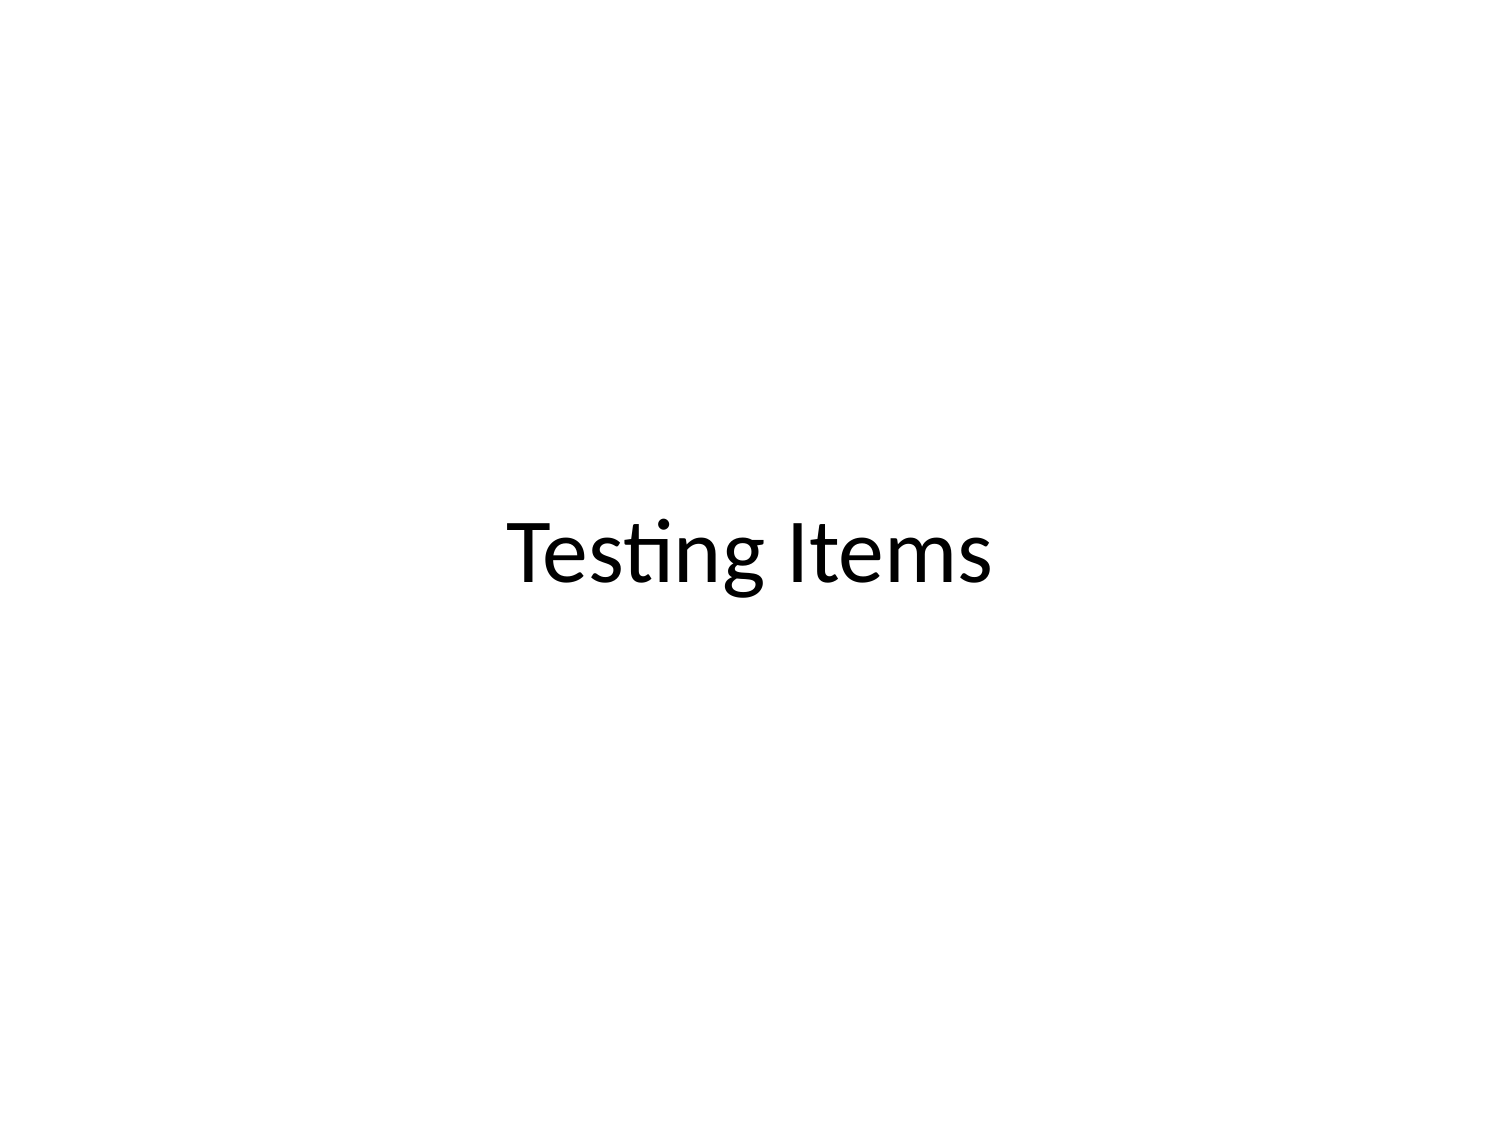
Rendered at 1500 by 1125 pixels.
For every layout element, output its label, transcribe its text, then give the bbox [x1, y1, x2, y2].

title Testing Items [75, 452, 1425, 640]
